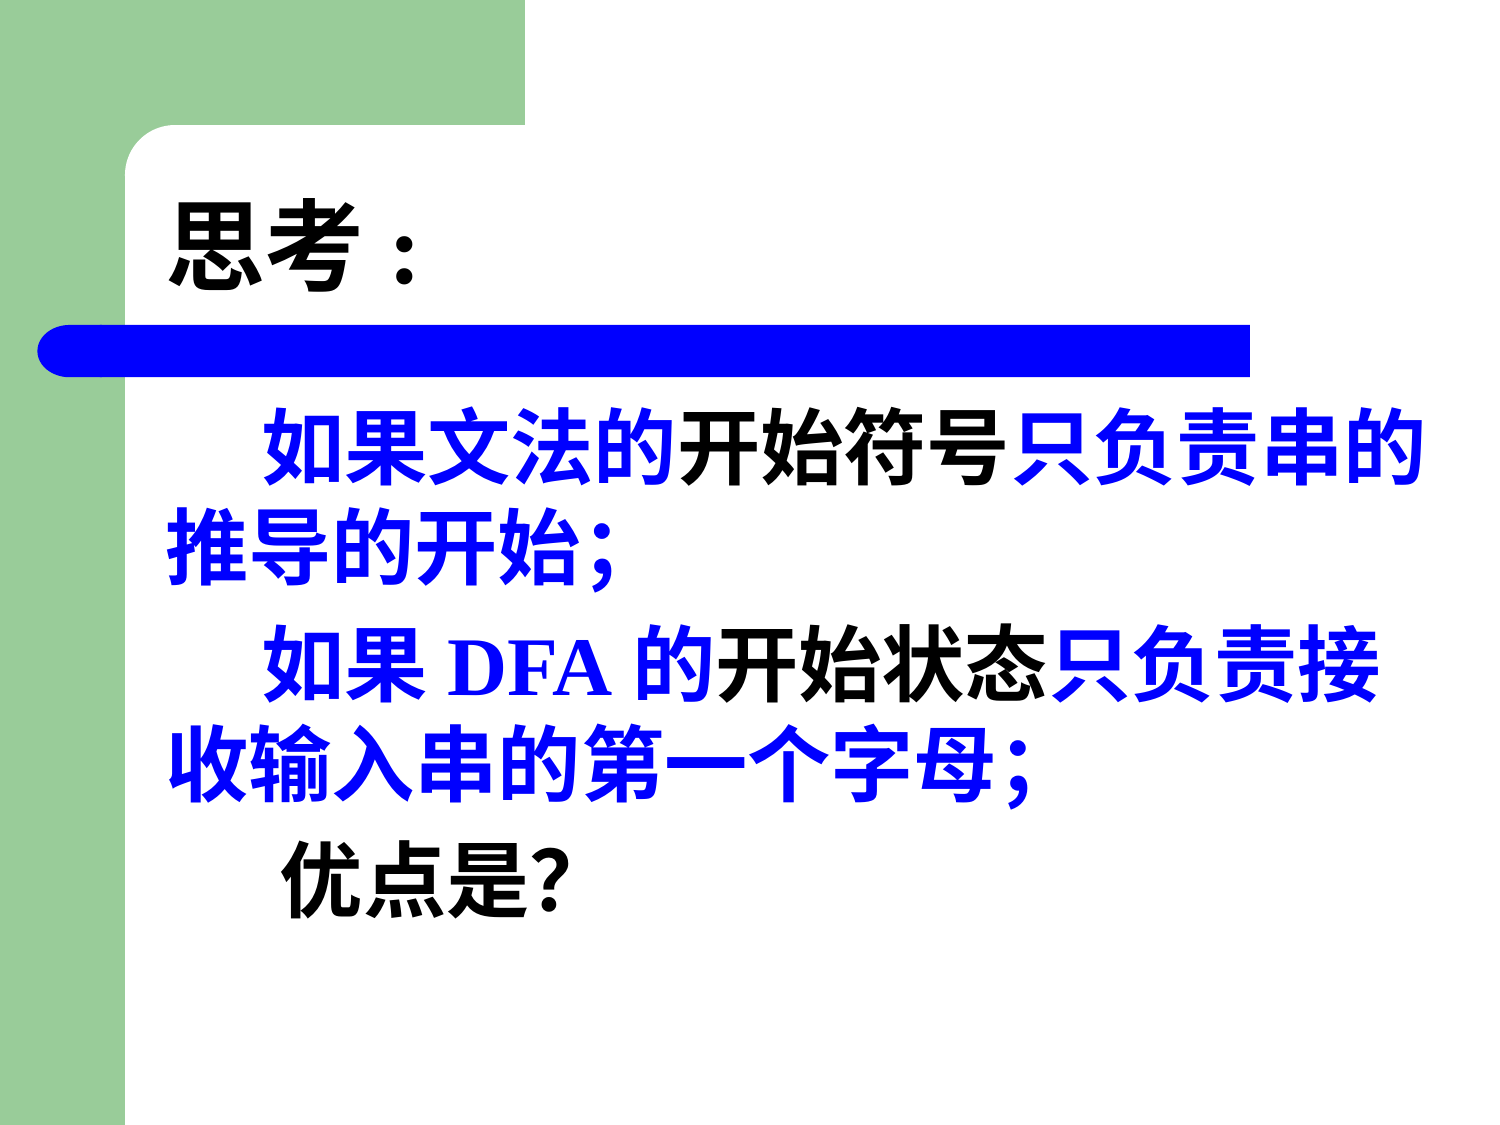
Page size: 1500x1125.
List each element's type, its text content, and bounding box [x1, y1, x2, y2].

title 思考: [149, 124, 1463, 313]
list 如果文法的开始符号只负责串的推导的开始； 如果DFA的开始状态只负责接收输入串的第一个字母； 优点是？ [149, 387, 1463, 1001]
